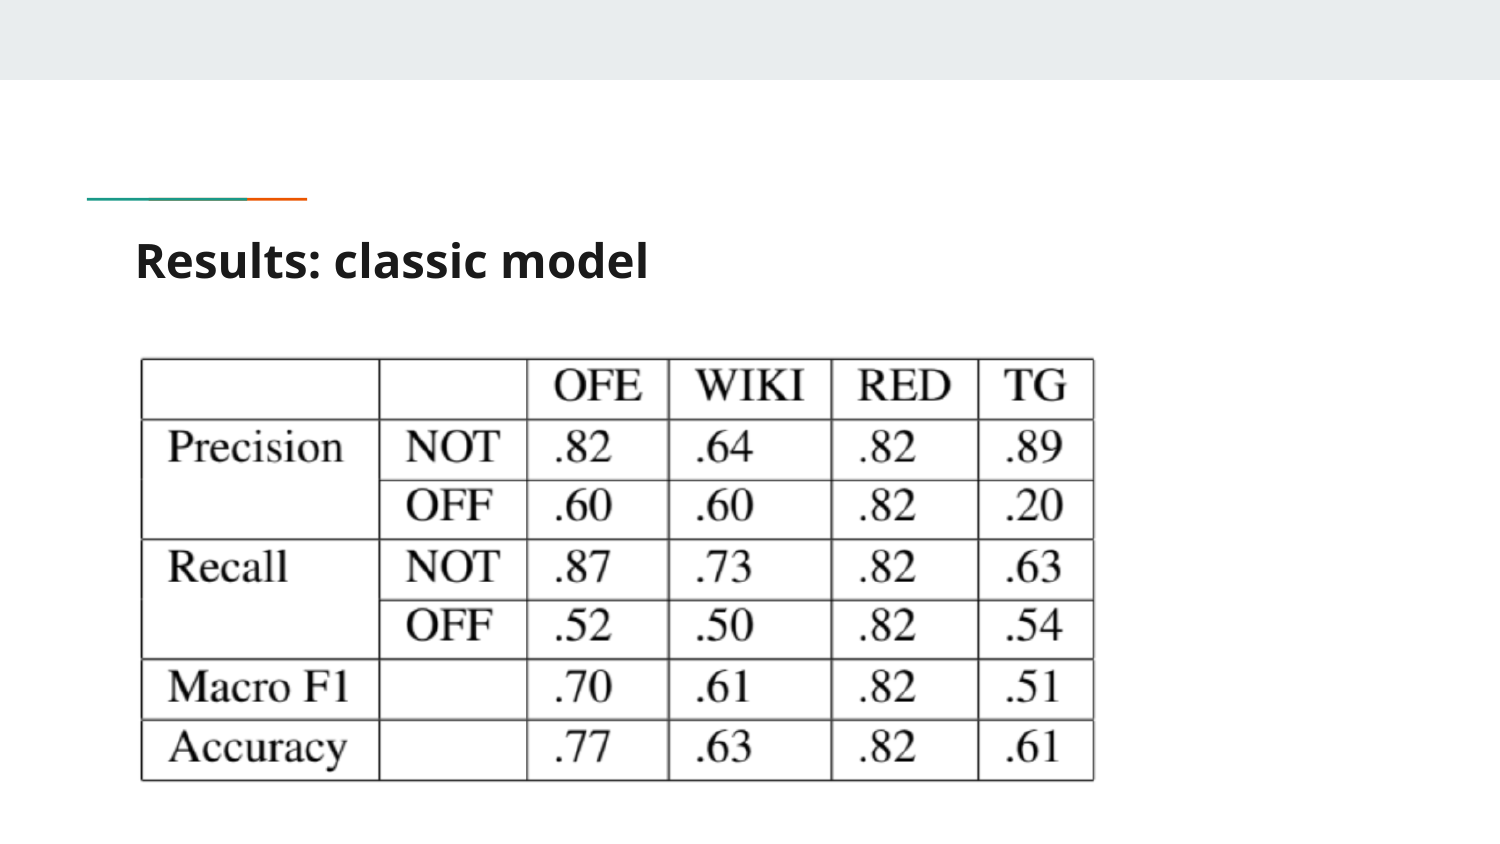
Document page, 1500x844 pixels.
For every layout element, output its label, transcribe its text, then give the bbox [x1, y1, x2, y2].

picture [119, 340, 1103, 793]
title Results: classic model [119, 216, 1381, 305]
